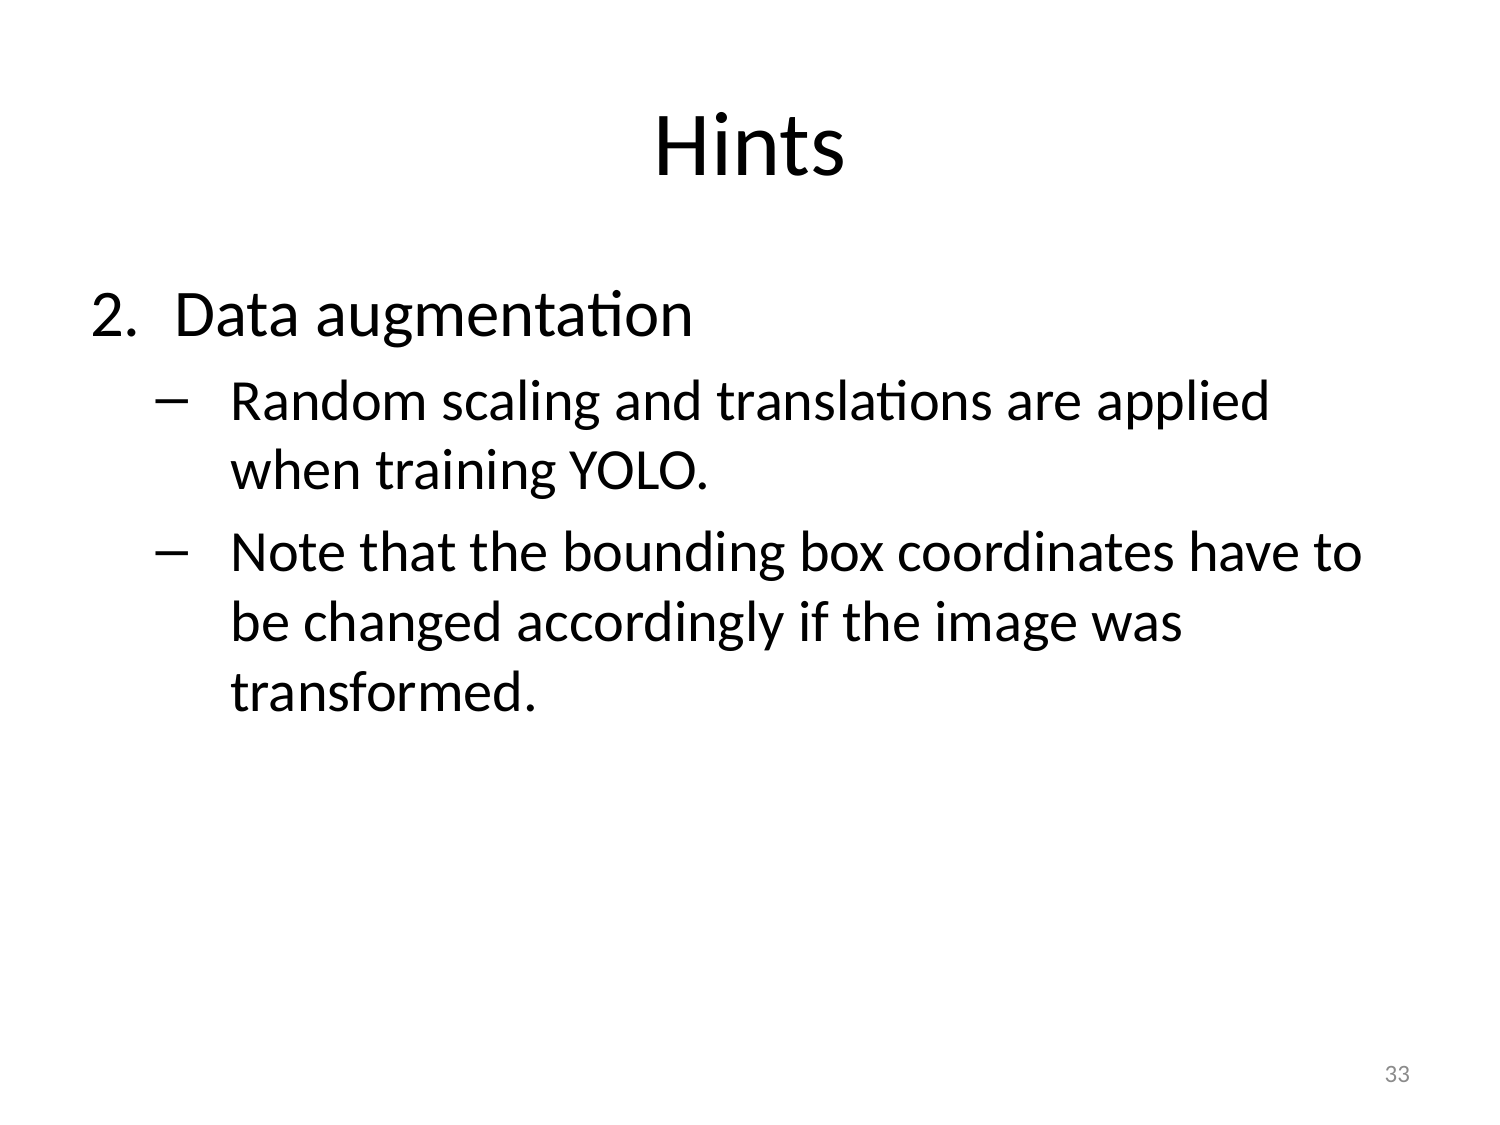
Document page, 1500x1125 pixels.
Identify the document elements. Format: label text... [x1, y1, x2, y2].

list Data augmentation Random scaling and translations are applied when training YOLO. Note that the bounding box coordinates have to be changed accordingly if the image was transformed. [75, 262, 1425, 1005]
slide_number 33 [1074, 1042, 1425, 1103]
title Hints [75, 45, 1425, 233]
